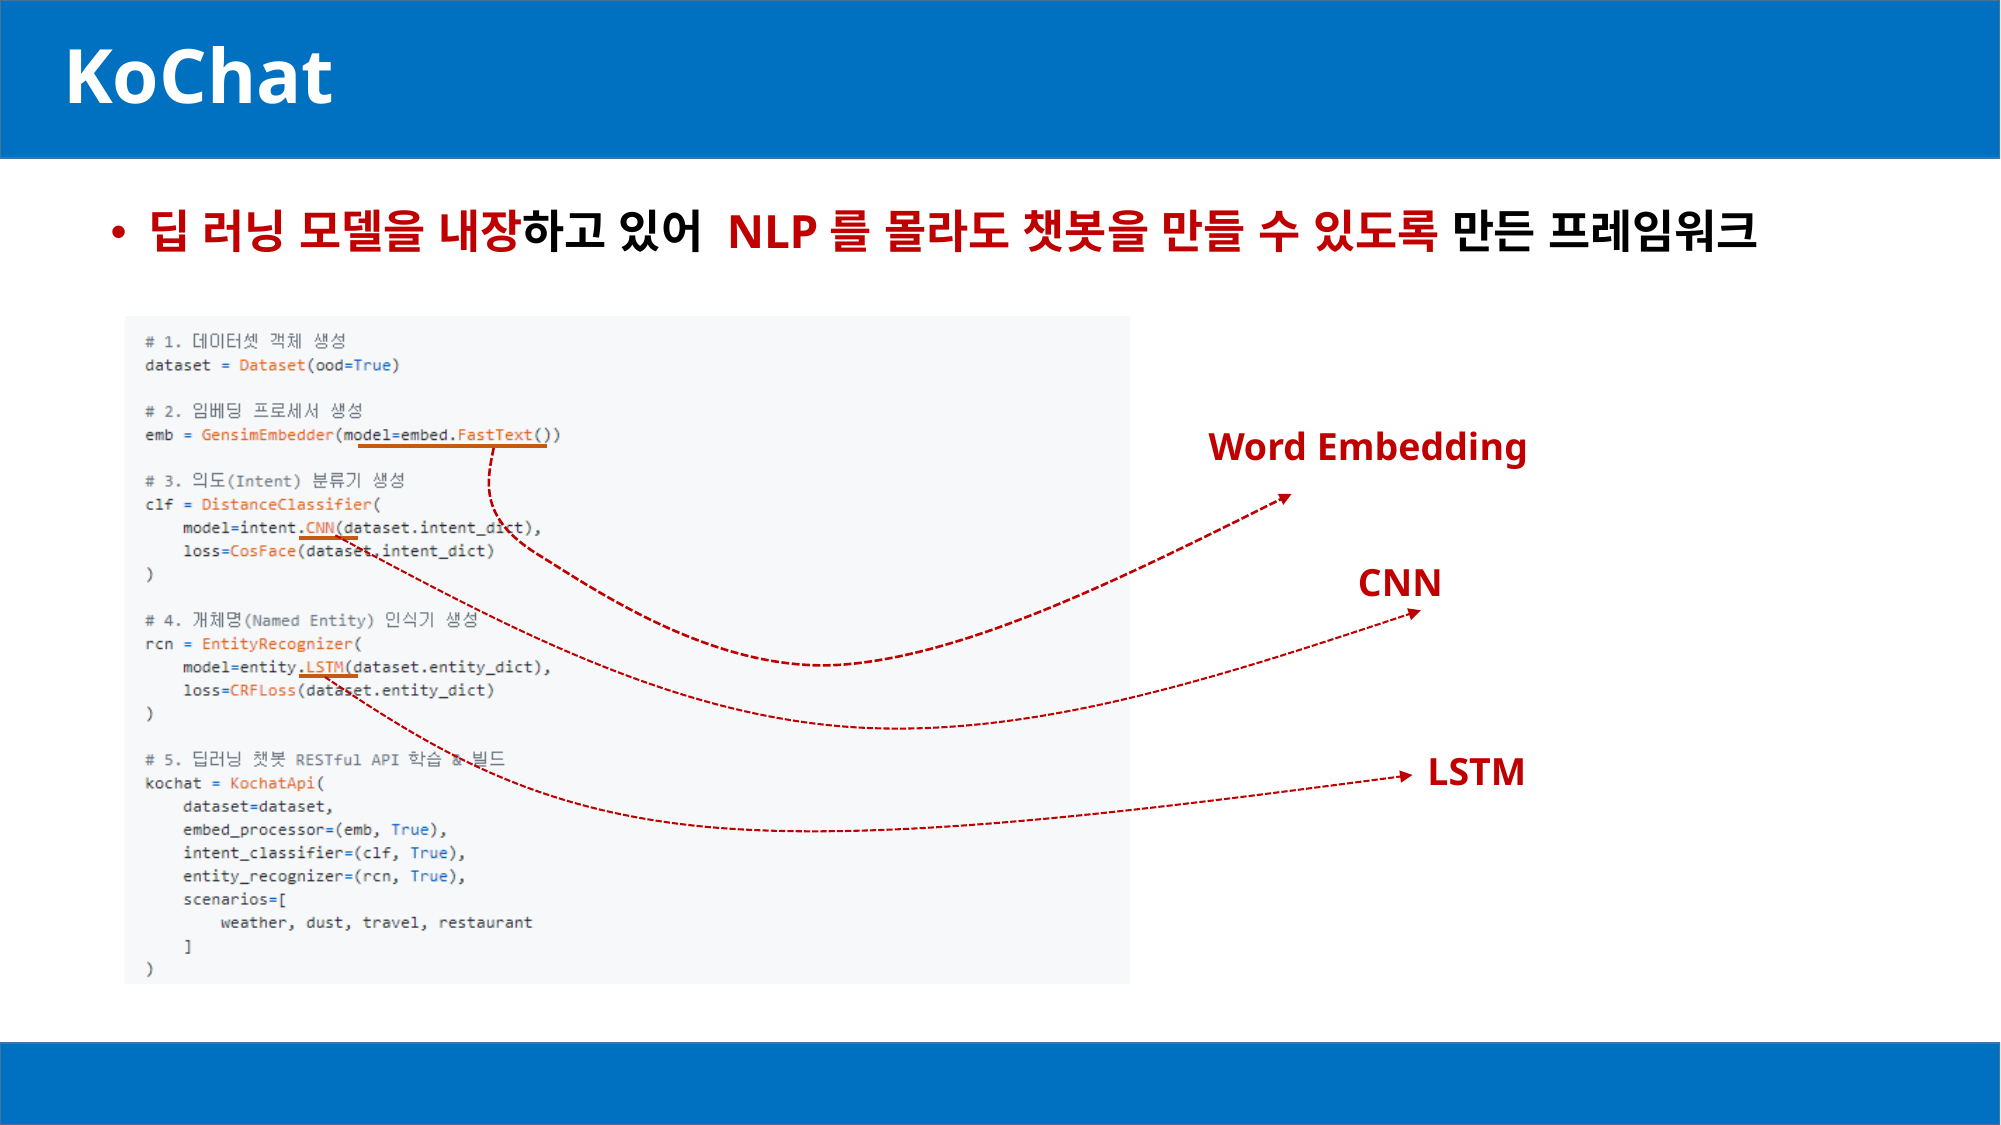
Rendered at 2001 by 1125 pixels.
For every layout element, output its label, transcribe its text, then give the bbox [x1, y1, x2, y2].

title KoChat [48, 19, 1774, 139]
text_box [1130, 484, 1292, 574]
text_box LSTM [1412, 740, 1571, 800]
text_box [118, 316, 1130, 984]
text_box 딥 러닝 모델을 내장하고 있어 NLP를 몰라도 챗봇을 만들 수 있도록 만든 프레임워크 [95, 201, 2000, 341]
text_box Word Embedding [1193, 415, 2000, 476]
text_box [1130, 590, 1420, 699]
text_box CNN [1343, 551, 2000, 612]
text_box [1130, 749, 1412, 812]
